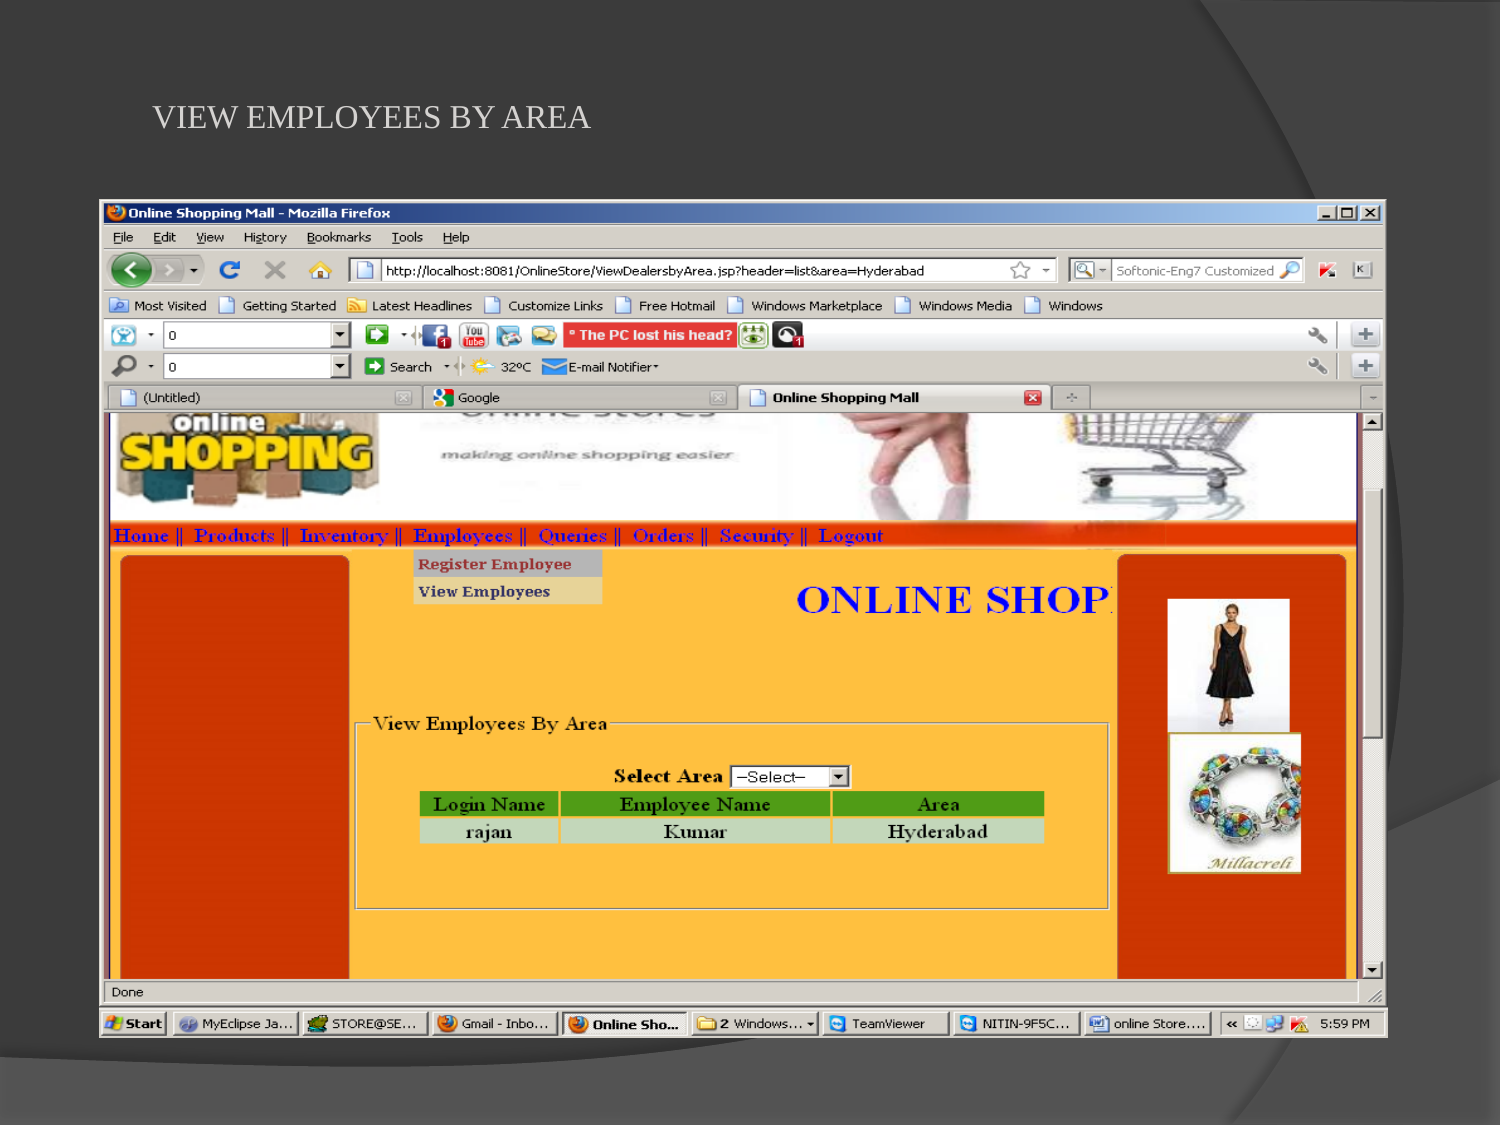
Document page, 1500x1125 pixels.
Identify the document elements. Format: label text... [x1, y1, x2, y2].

picture [99, 199, 1388, 1038]
text_box VIEW EMPLOYEES BY AREA [137, 87, 663, 143]
